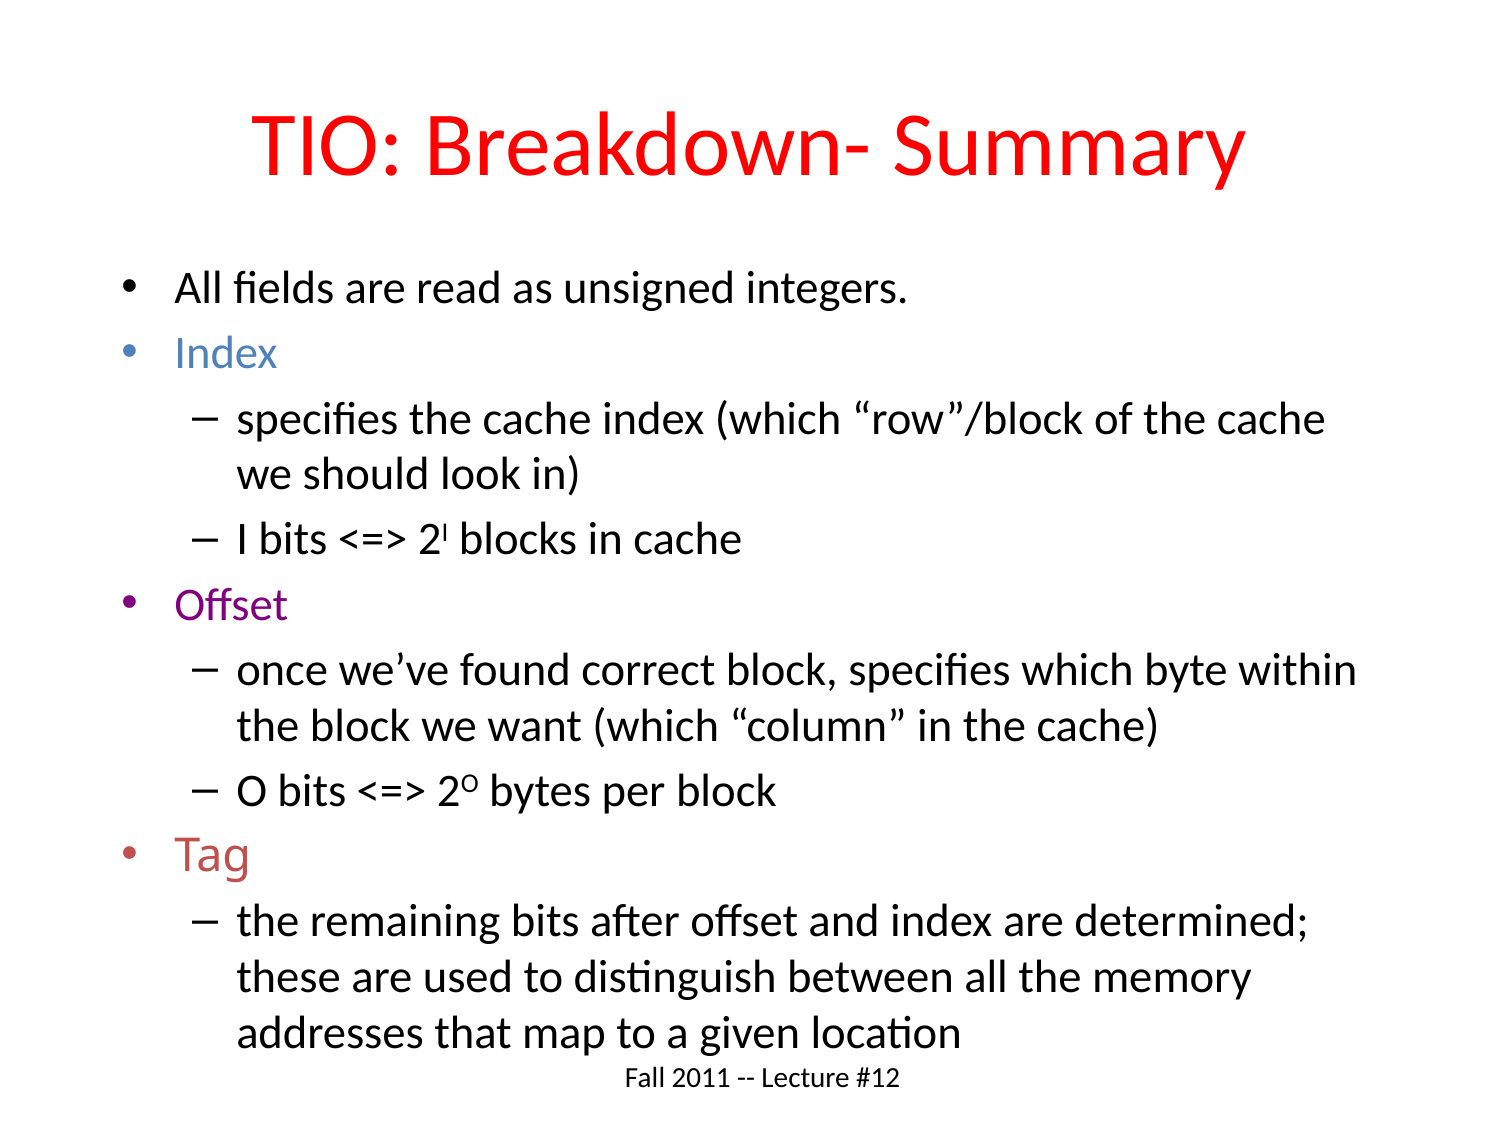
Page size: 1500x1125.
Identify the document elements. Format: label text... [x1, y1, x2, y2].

list All fields are read as unsigned integers. Index specifies the cache index (which “row”/block of the cache we should look in) I bits <=> 2I blocks in cache Offset once we’ve found correct block, specifies which byte within the block we want (which “column” in the cache) O bits <=> 2O bytes per block Tag the remaining bits after offset and index are determined; these are used to distinguish between all the memory addresses that map to a given location [106, 249, 1394, 1067]
title TIO: Breakdown- Summary [75, 45, 1425, 233]
